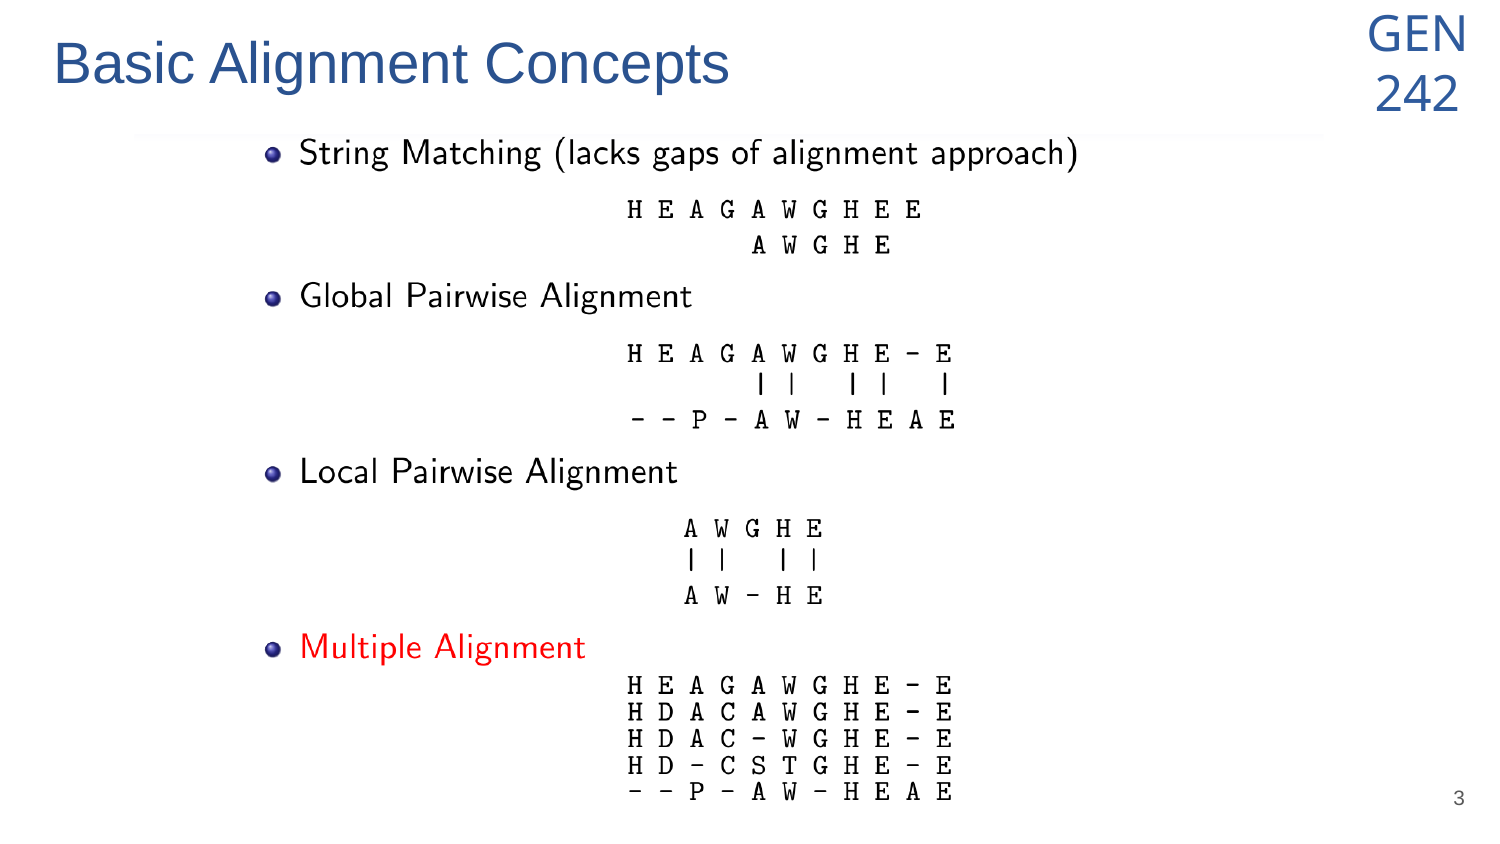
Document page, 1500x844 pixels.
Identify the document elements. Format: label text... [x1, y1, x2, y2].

picture [134, 134, 1324, 812]
title Basic Alignment Concepts [38, 10, 1437, 105]
slide_number ‹#› [1389, 764, 1480, 830]
